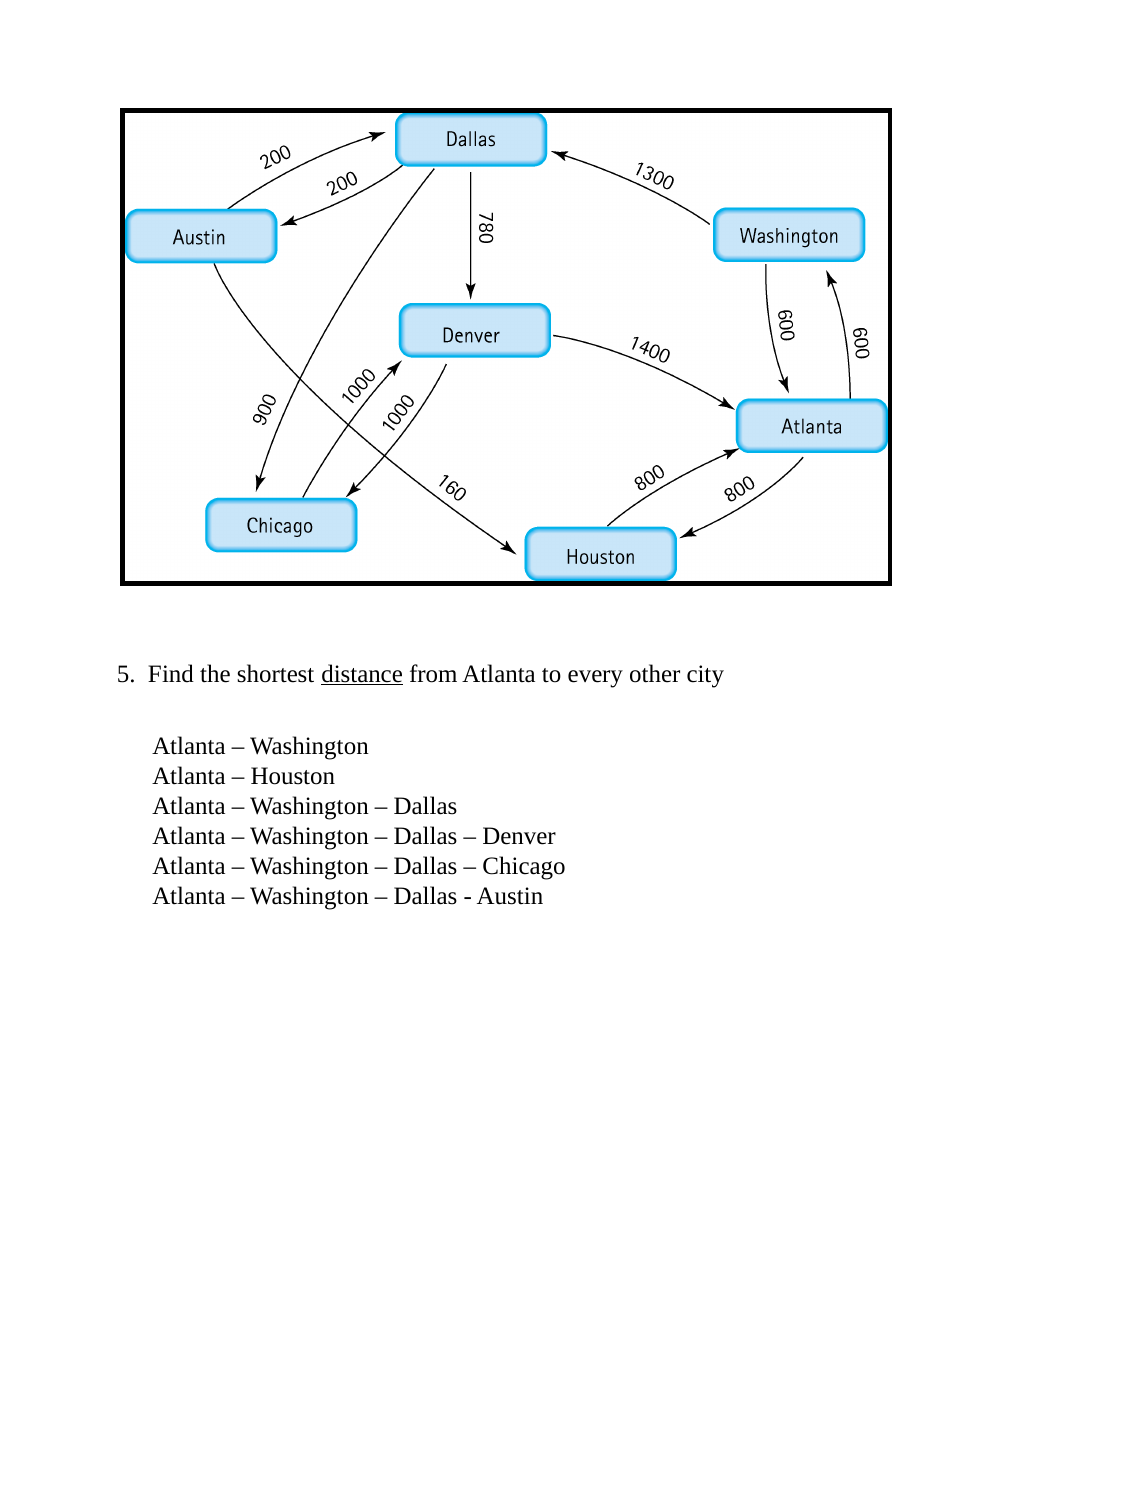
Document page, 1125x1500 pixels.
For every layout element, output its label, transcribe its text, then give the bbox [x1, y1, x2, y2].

picture [398, 115, 544, 164]
text_box 5. Find the shortest distance from Atlanta to every other city [102, 650, 740, 695]
picture [124, 112, 888, 582]
picture [739, 402, 885, 450]
text_box Atlanta – Washington Atlanta – Houston Atlanta – Washington – Dallas Atlanta – Washington – Dallas – Denver Atlanta – Washington – Dallas – Chicago Atlanta – Washington – Dallas - Austin [137, 722, 1020, 917]
picture [128, 212, 274, 260]
picture [528, 530, 674, 578]
